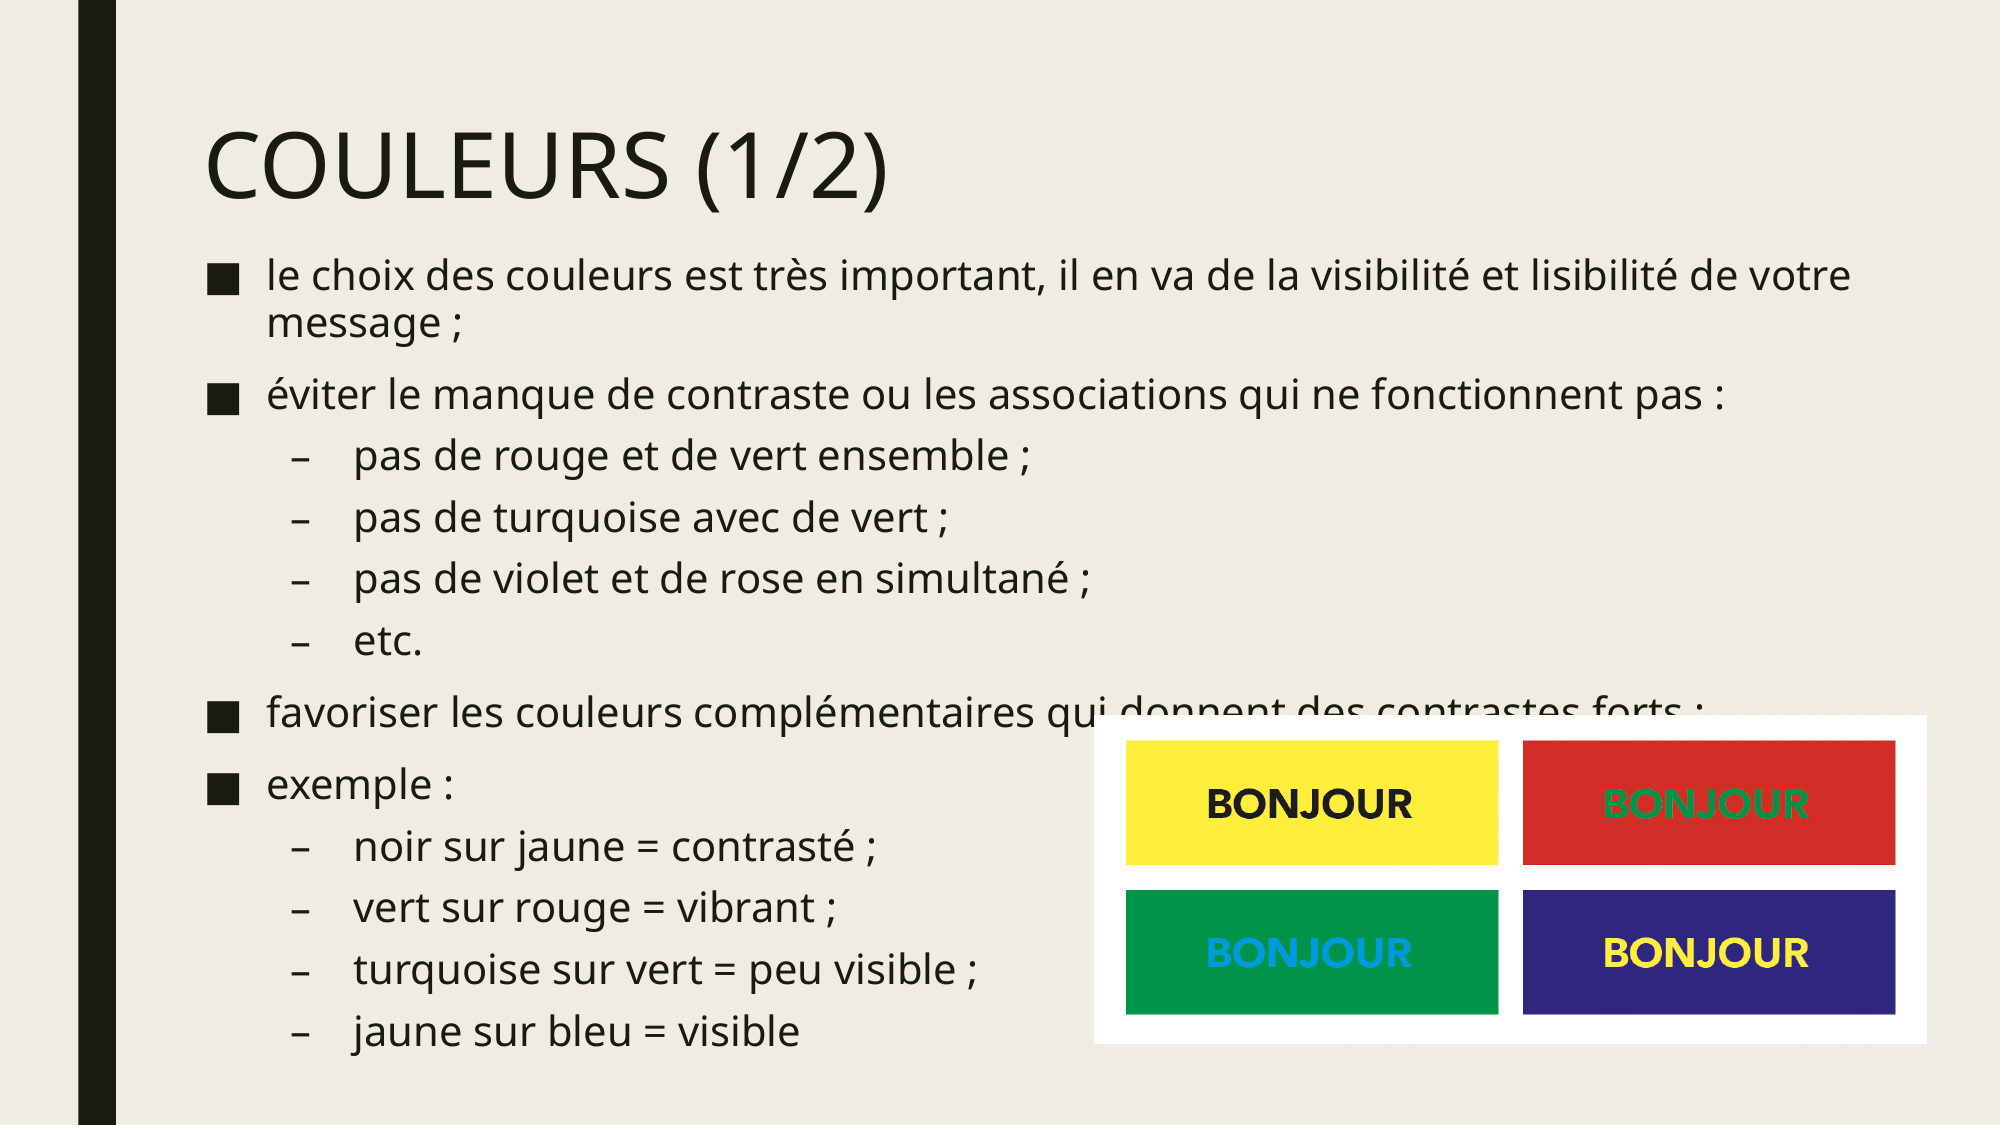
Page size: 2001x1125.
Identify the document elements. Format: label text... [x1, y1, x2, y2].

picture [1094, 715, 1927, 1045]
title COULEURS (1/2) [188, 112, 1927, 236]
list le choix des couleurs est très important, il en va de la visibilité et lisibilité de votre message ; éviter le manque de contraste ou les associations qui ne fonctionnent pas : pas de rouge et de vert ensemble ; pas de turquoise avec de vert ; pas de violet et de rose en simultané ; etc. favoriser les couleurs complémentaires qui donnent des contrastes forts ; exemple : noir sur jaune = contrasté ; vert sur rouge = vibrant ; turquoise sur vert = peu visible ; jaune sur bleu = visible [188, 245, 1927, 1113]
